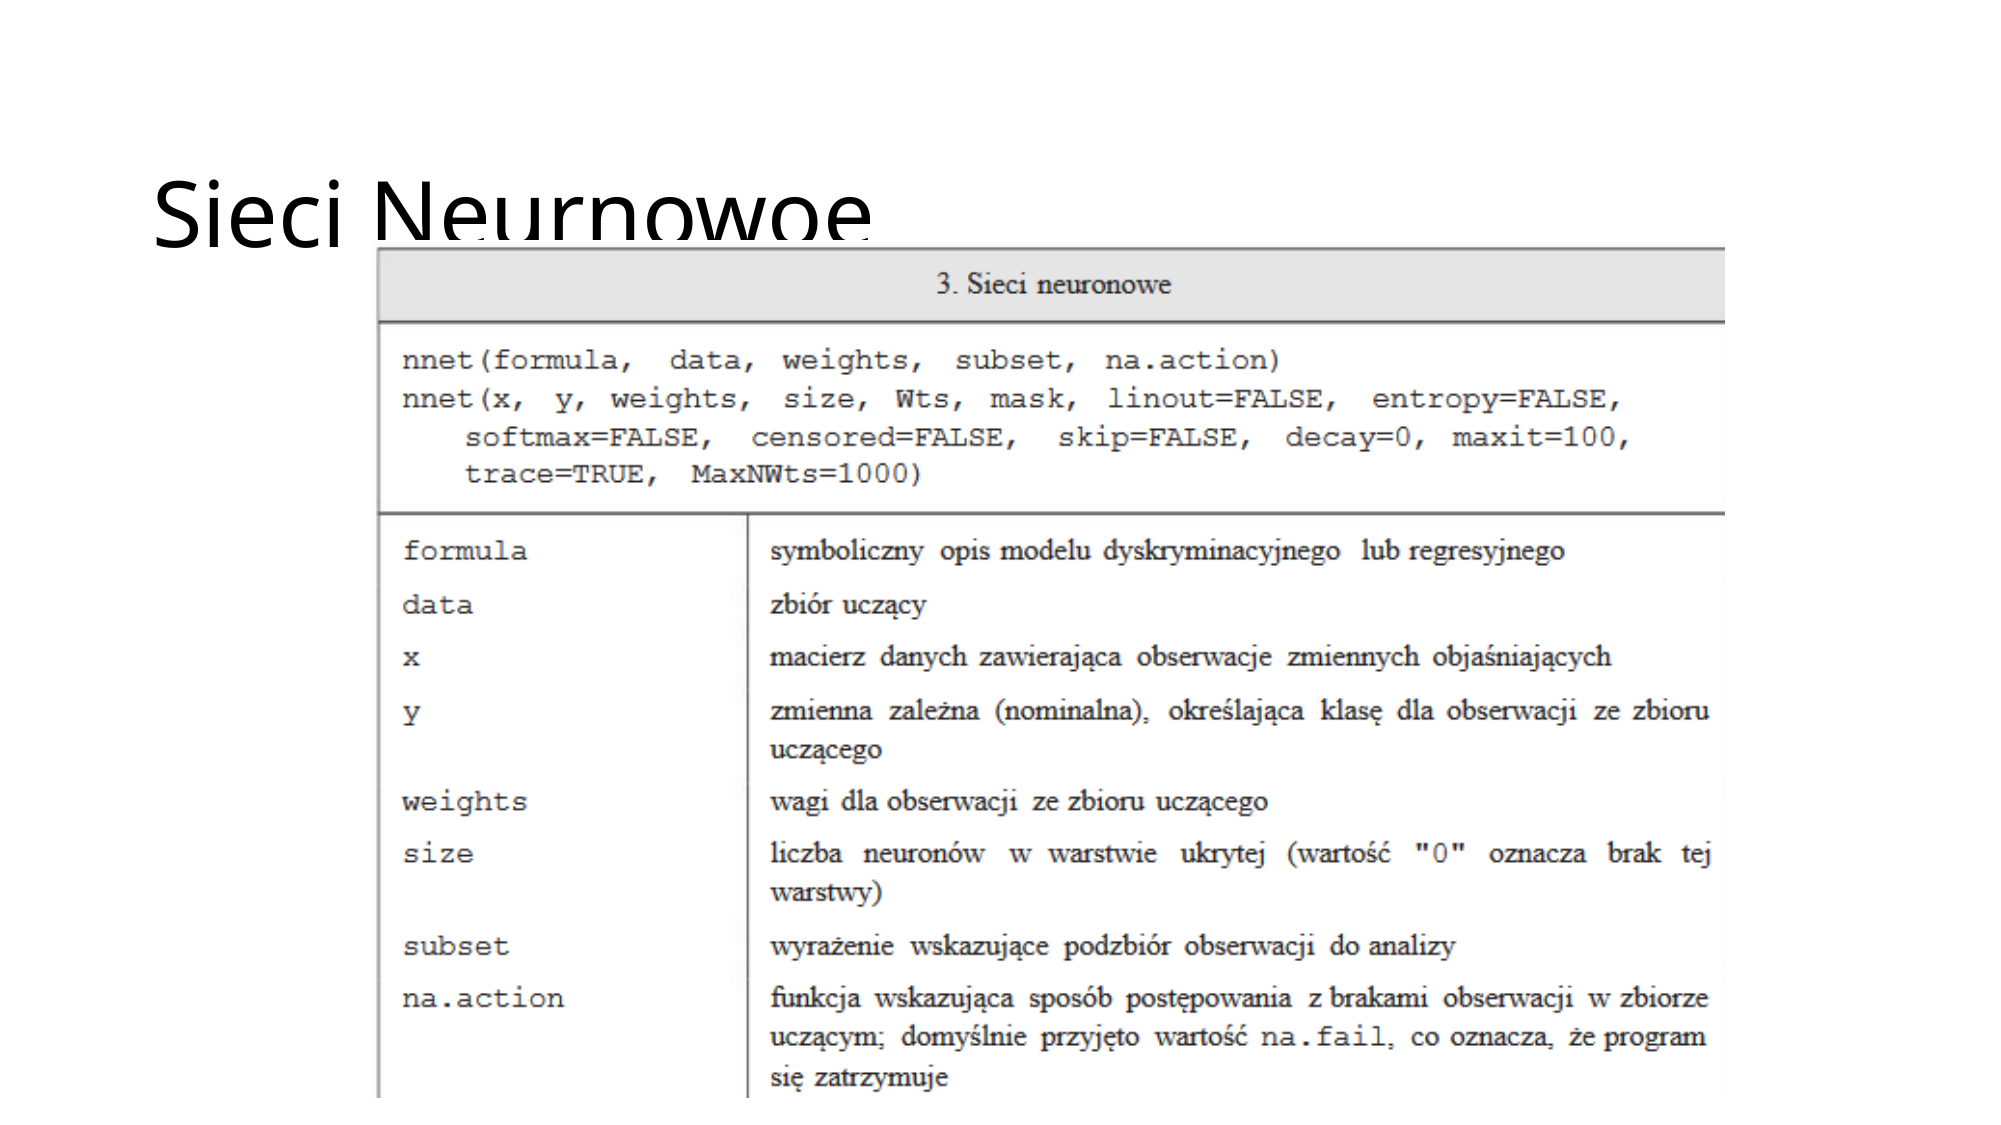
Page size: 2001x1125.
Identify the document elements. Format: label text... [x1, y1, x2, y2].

picture [373, 240, 1725, 1098]
title Sieci Neurnowoe [137, 59, 1863, 278]
